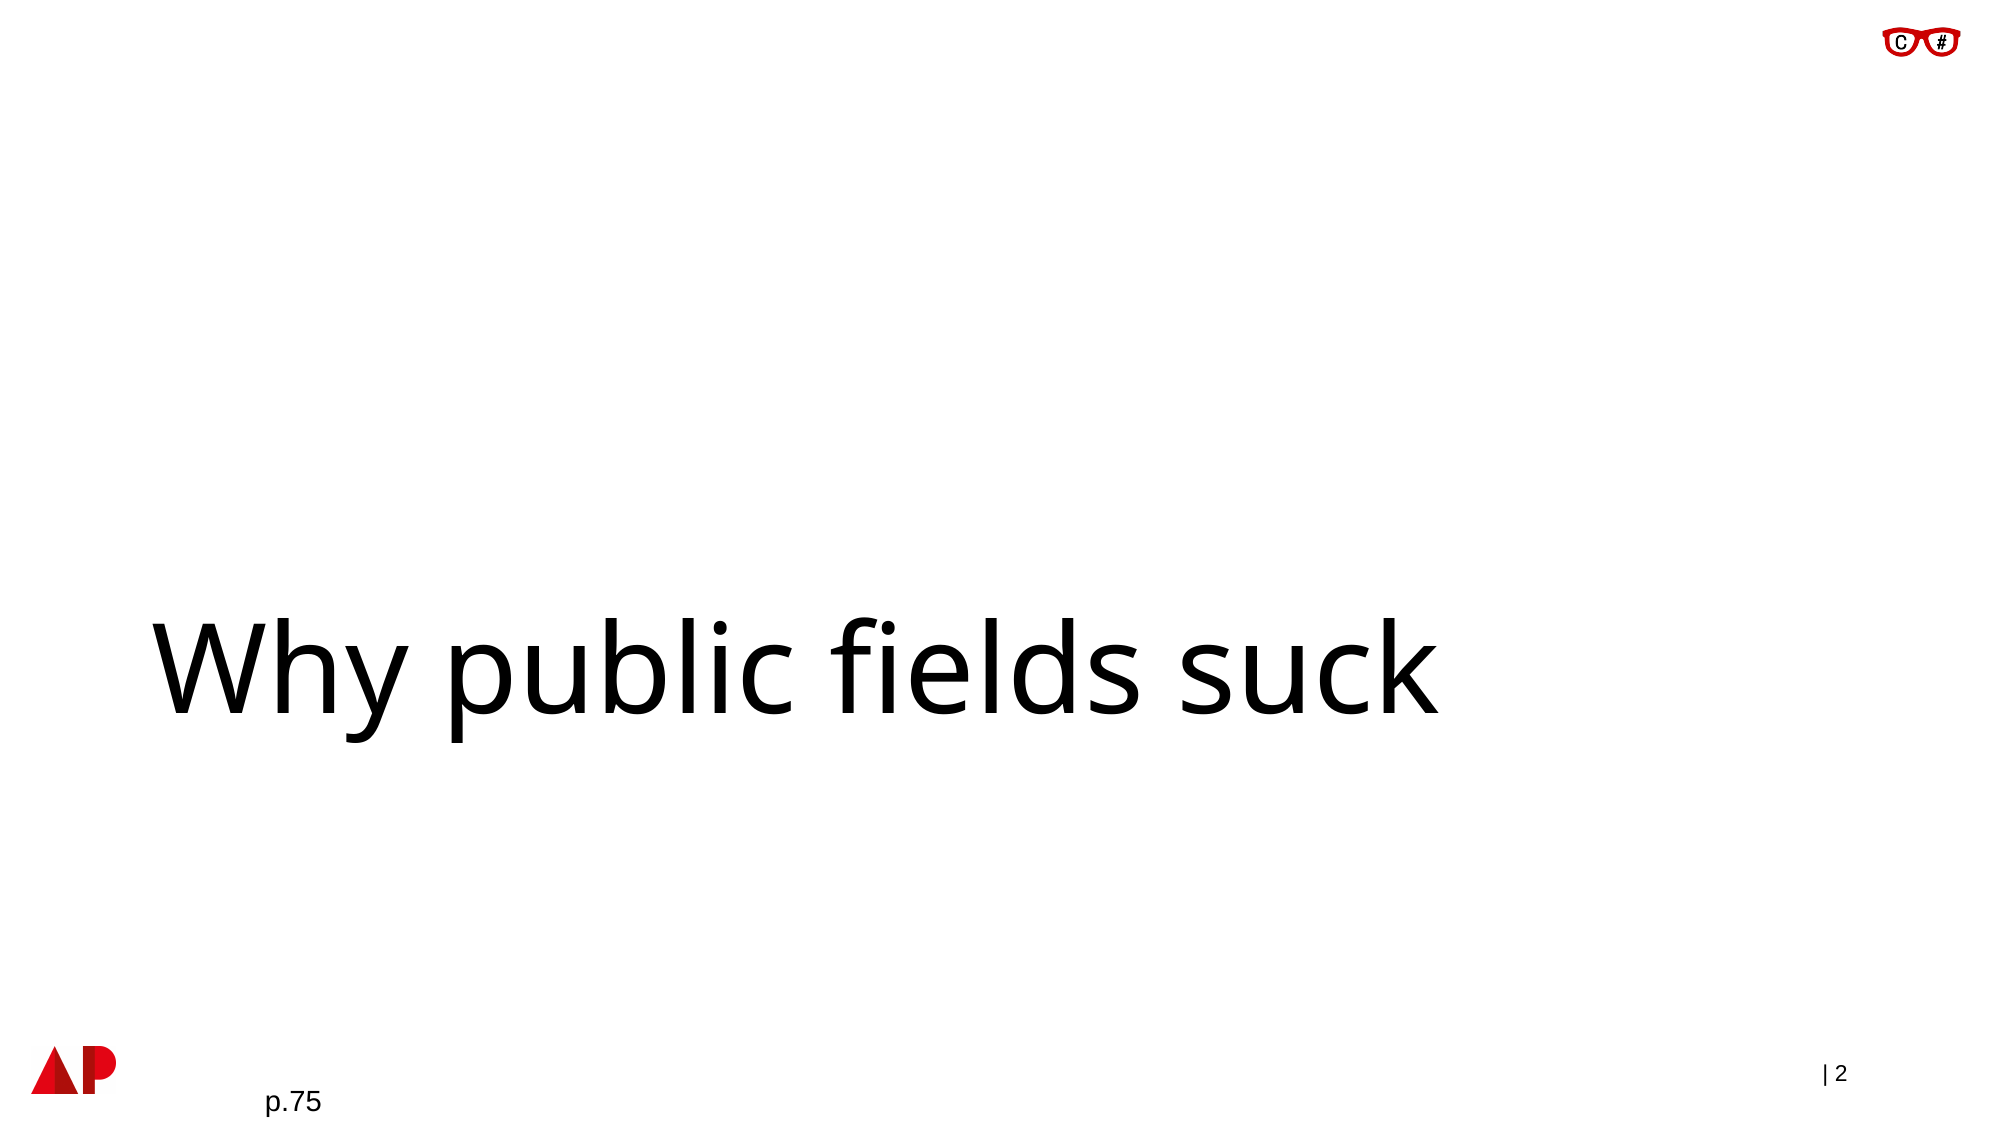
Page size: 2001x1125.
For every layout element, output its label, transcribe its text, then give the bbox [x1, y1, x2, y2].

title Why public fields suck [136, 280, 1862, 749]
picture [31, 1046, 116, 1094]
slide_number | 2 [1412, 1042, 1863, 1103]
text_box p.75 [250, 1074, 337, 1125]
picture [1879, 0, 1964, 85]
